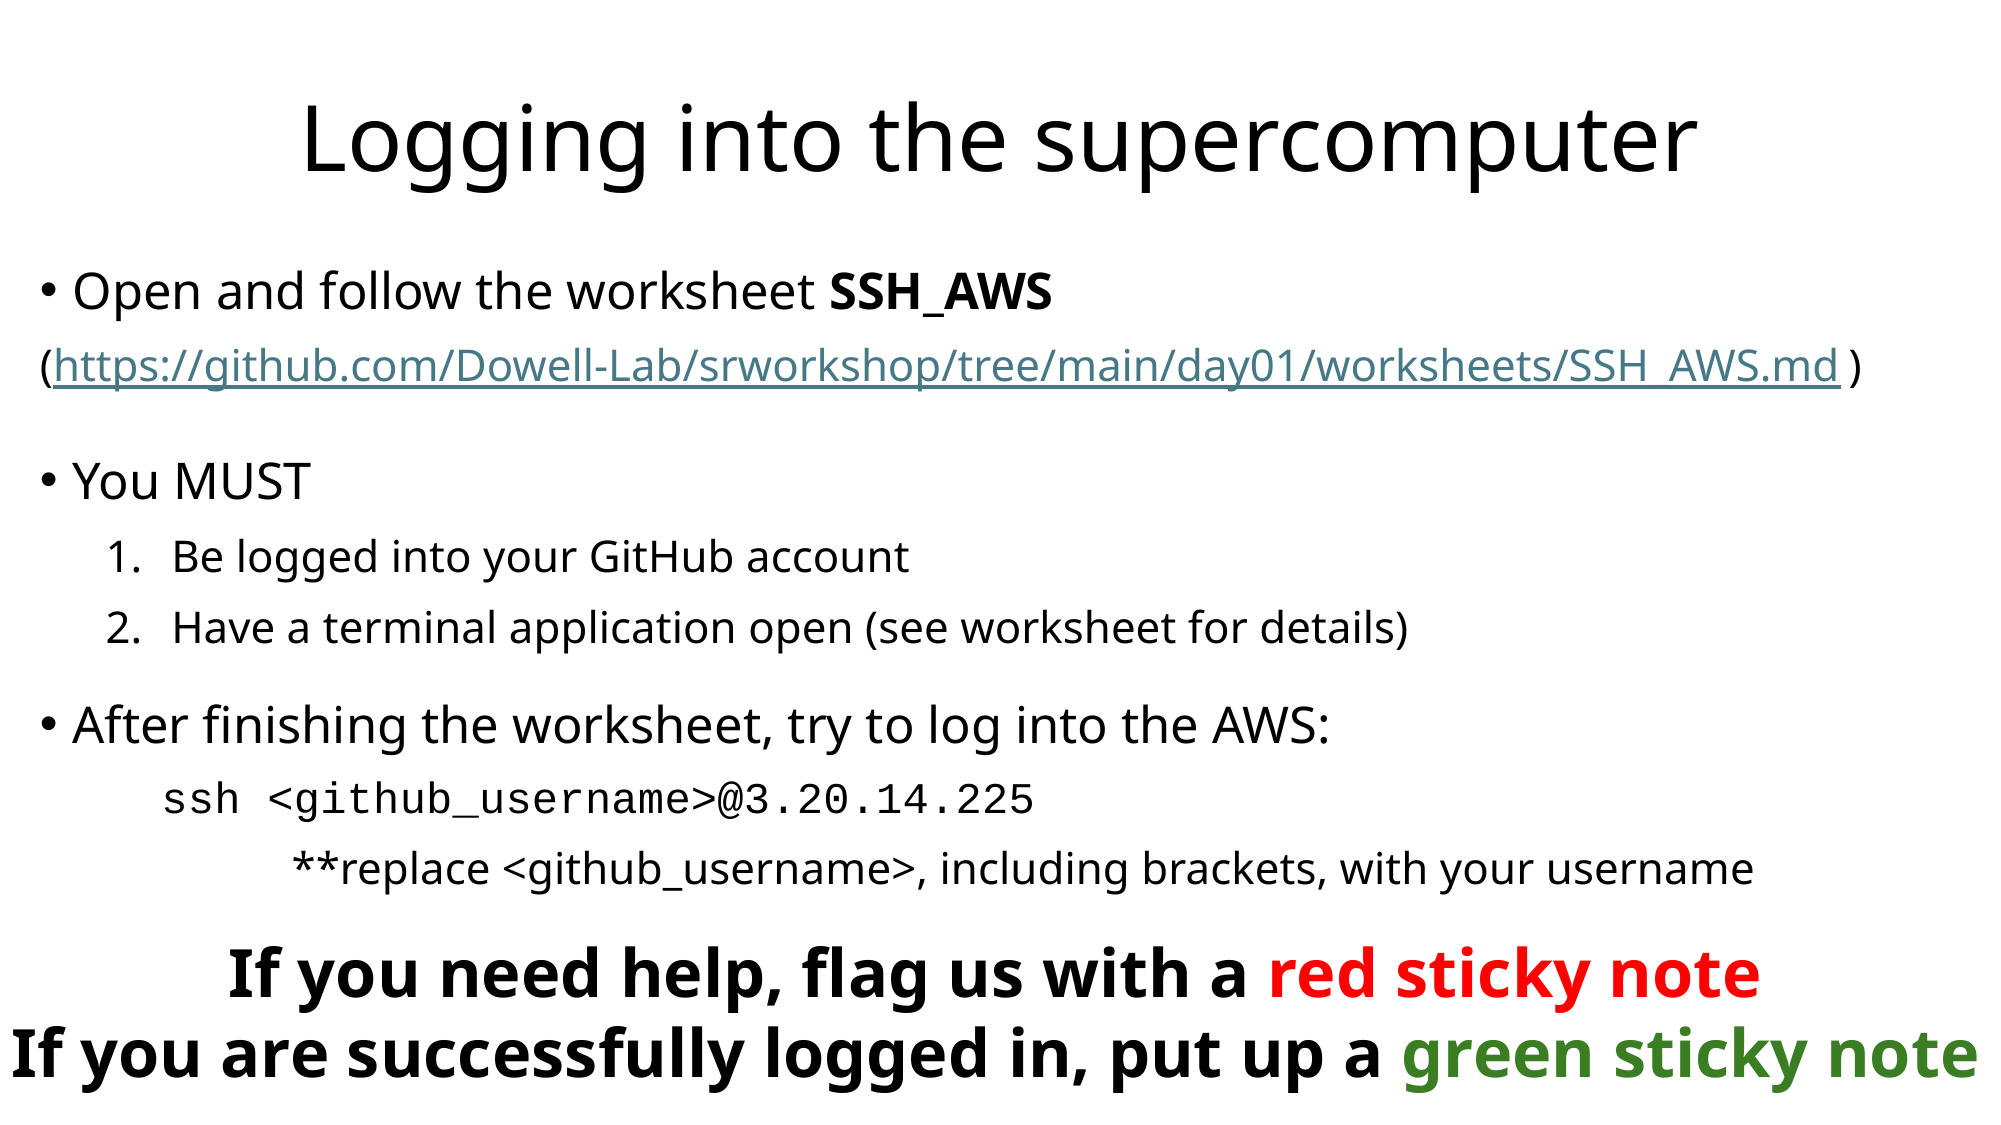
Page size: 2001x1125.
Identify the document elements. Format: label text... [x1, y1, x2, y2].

text_box If you need help, flag us with a red sticky note If you are successfully logged in, put up a green sticky note [0, 923, 1995, 1098]
list Open and follow the worksheet SSH_AWS (https://github.com/Dowell-Lab/srworkshop/tree/main/day01/worksheets/SSH_AWS.md) You MUST Be logged into your GitHub account Have a terminal application open (see worksheet for details) After finishing the worksheet, try to log into the AWS: ssh <github_username>@3.20.14.225 **replace <github_username>, including brackets, with your username [24, 251, 1975, 915]
title Logging into the supercomputer [137, 33, 1863, 251]
